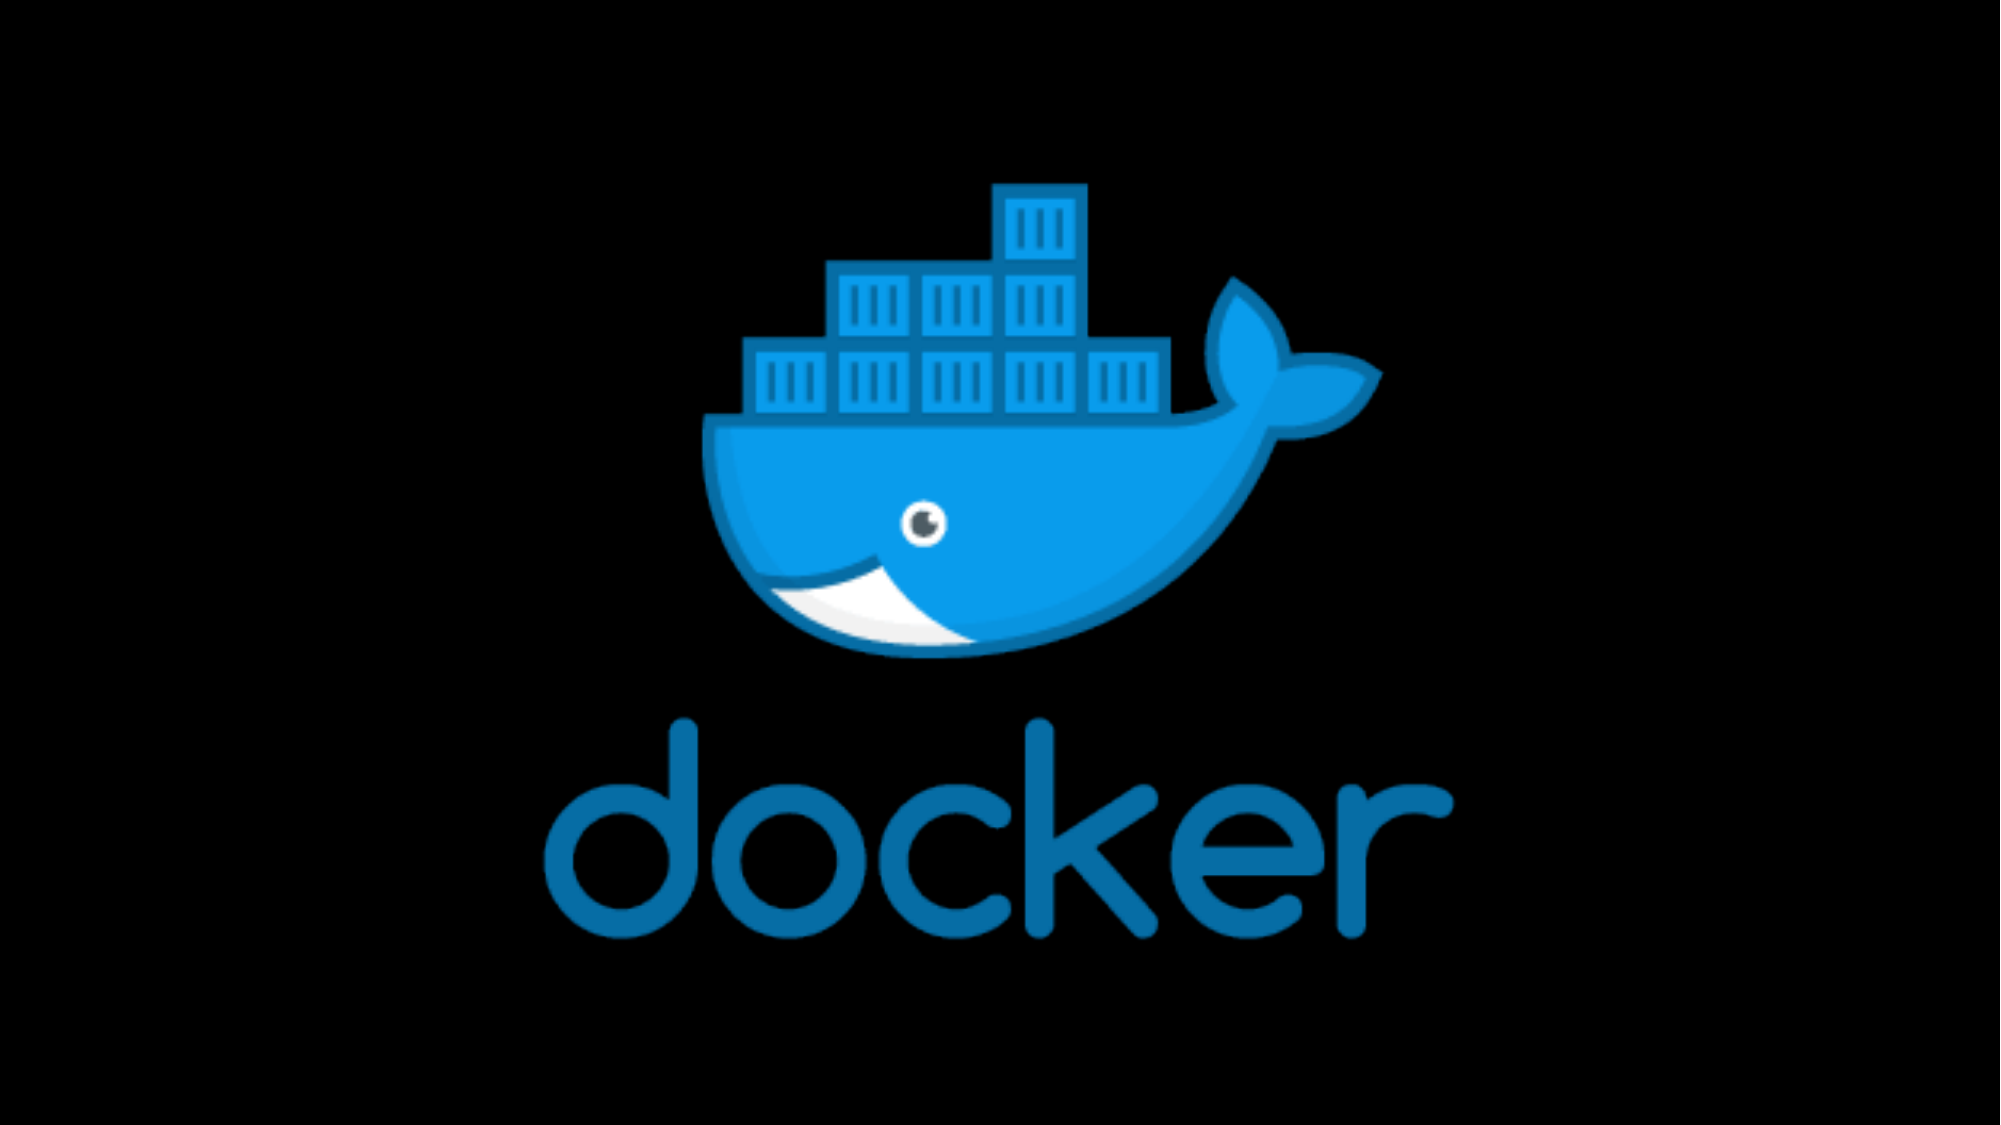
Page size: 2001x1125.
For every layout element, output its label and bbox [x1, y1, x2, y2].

picture [463, 103, 1537, 1022]
